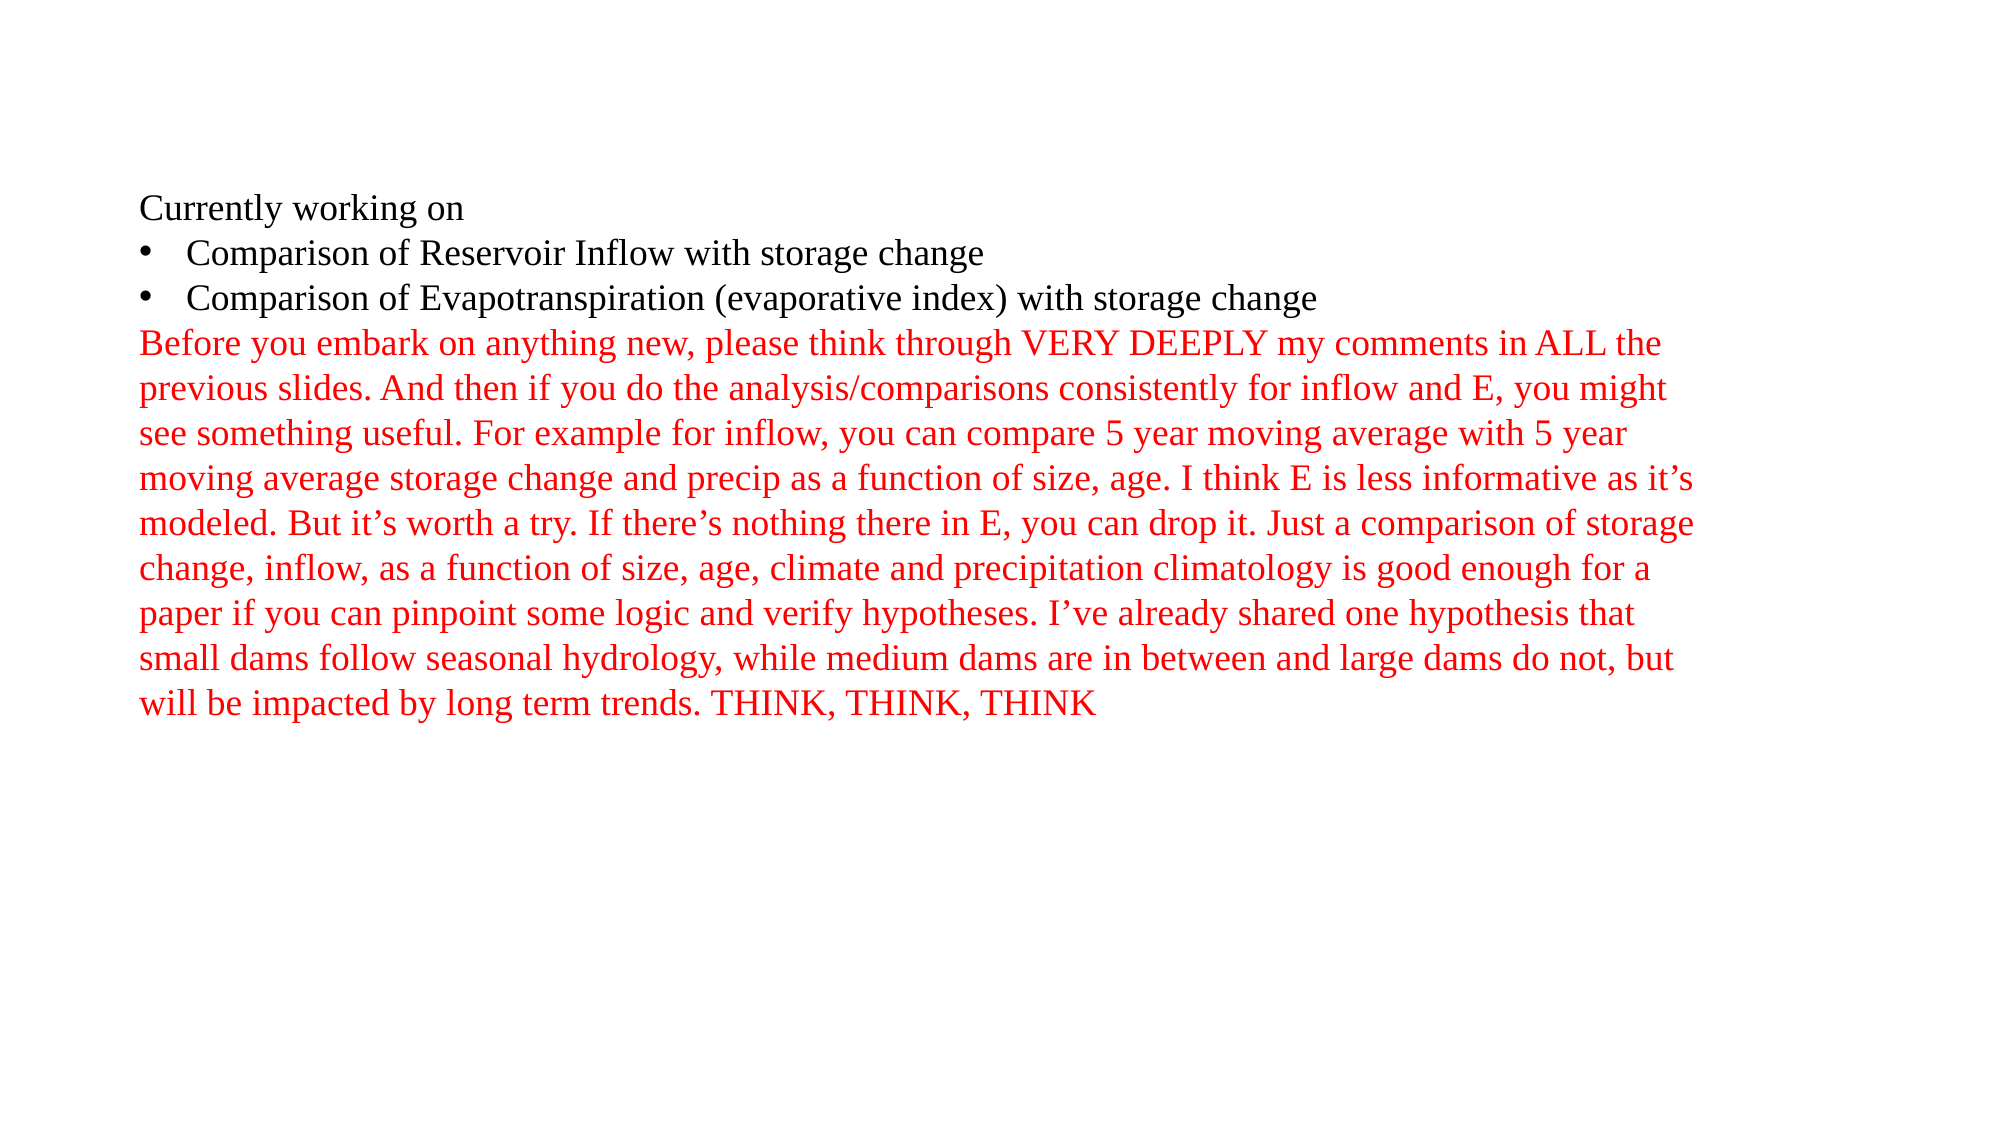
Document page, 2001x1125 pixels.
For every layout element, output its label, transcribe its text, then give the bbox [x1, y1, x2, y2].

text_box Currently working on Comparison of Reservoir Inflow with storage change Comparison of Evapotranspiration (evaporative index) with storage change Before you embark on anything new, please think through VERY DEEPLY my comments in ALL the previous slides. And then if you do the analysis/comparisons consistently for inflow and E, you might see something useful. For example for inflow, you can compare 5 year moving average with 5 year moving average storage change and precip as a function of size, age. I think E is less informative as it’s modeled. But it’s worth a try. If there’s nothing there in E, you can drop it. Just a comparison of storage change, inflow, as a function of size, age, climate and precipitation climatology is good enough for a paper if you can pinpoint some logic and verify hypotheses. I’ve already shared one hypothesis that small dams follow seasonal hydrology, while medium dams are in between and large dams do not, but will be impacted by long term trends. THINK, THINK, THINK [124, 175, 1712, 731]
